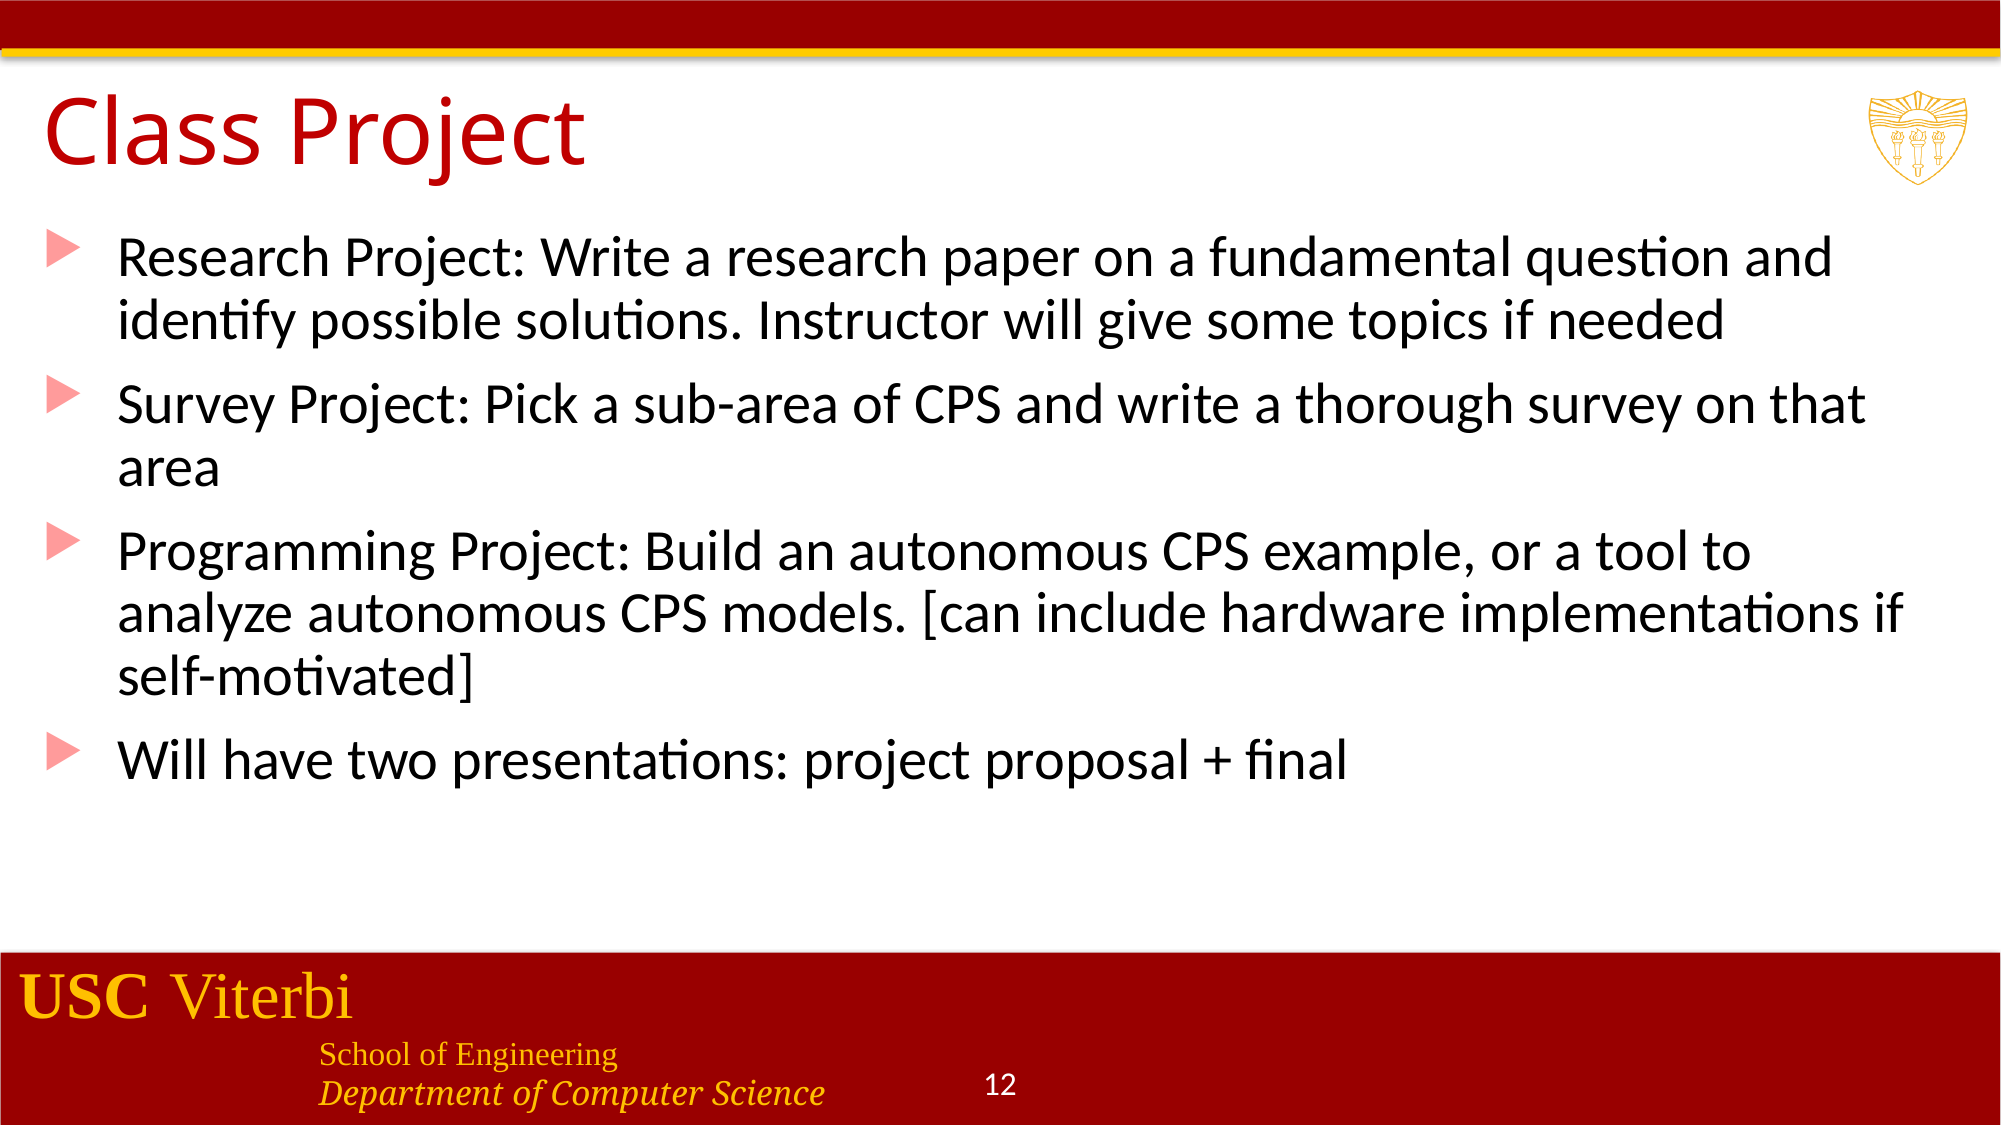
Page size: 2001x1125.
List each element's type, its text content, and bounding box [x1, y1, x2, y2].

picture [1836, 76, 2000, 199]
slide_number 12 [774, 1051, 1225, 1112]
list Research Project: Write a research paper on a fundamental question and identify possible solutions. Instructor will give some topics if needed Survey Project: Pick a sub-area of CPS and write a thorough survey on that area Programming Project: Build an autonomous CPS example, or a tool to analyze autonomous CPS models. [can include hardware implementations if self-motivated] Will have two presentations: project proposal + final [27, 218, 1947, 933]
title Class Project [27, 70, 1819, 199]
